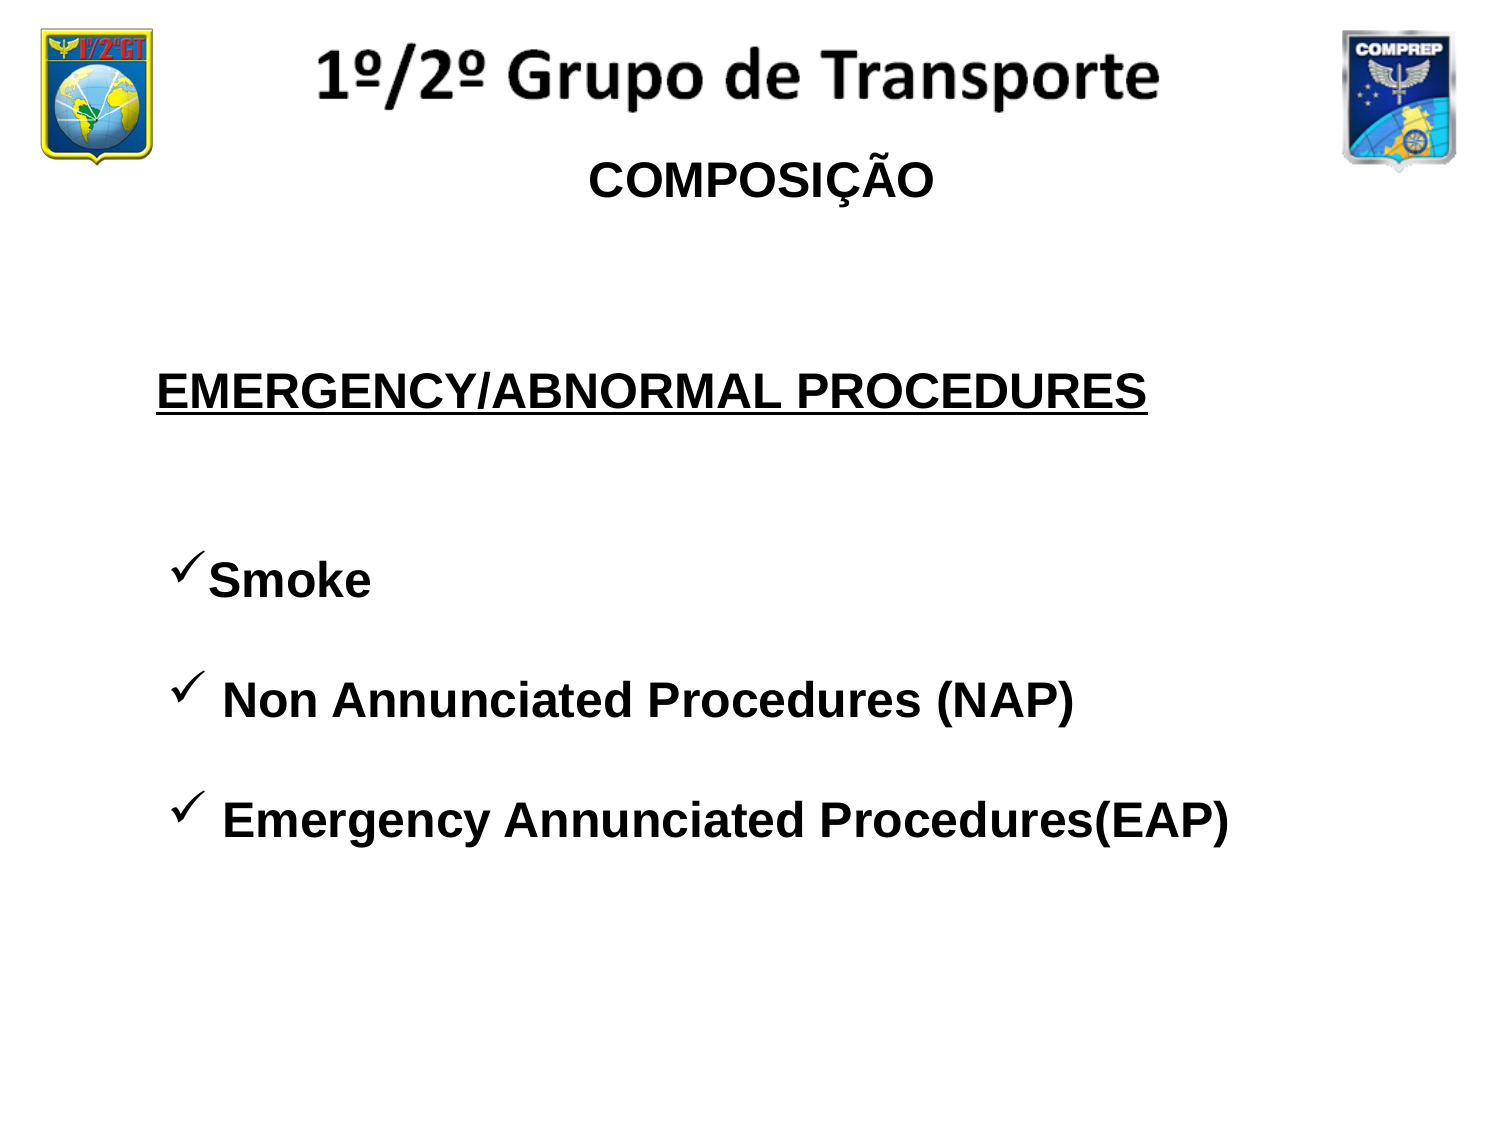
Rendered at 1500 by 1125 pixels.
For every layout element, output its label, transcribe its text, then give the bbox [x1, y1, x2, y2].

picture [38, 26, 154, 166]
text_box COMPOSIÇÃO [574, 140, 973, 216]
text_box Smoke Non Annunciated Procedures (NAP) Emergency Annunciated Procedures(EAP) [152, 480, 1348, 916]
text_box EMERGENCY/ABNORMAL PROCEDURES [128, 351, 1301, 427]
picture [301, 40, 1181, 132]
picture [1341, 29, 1462, 176]
